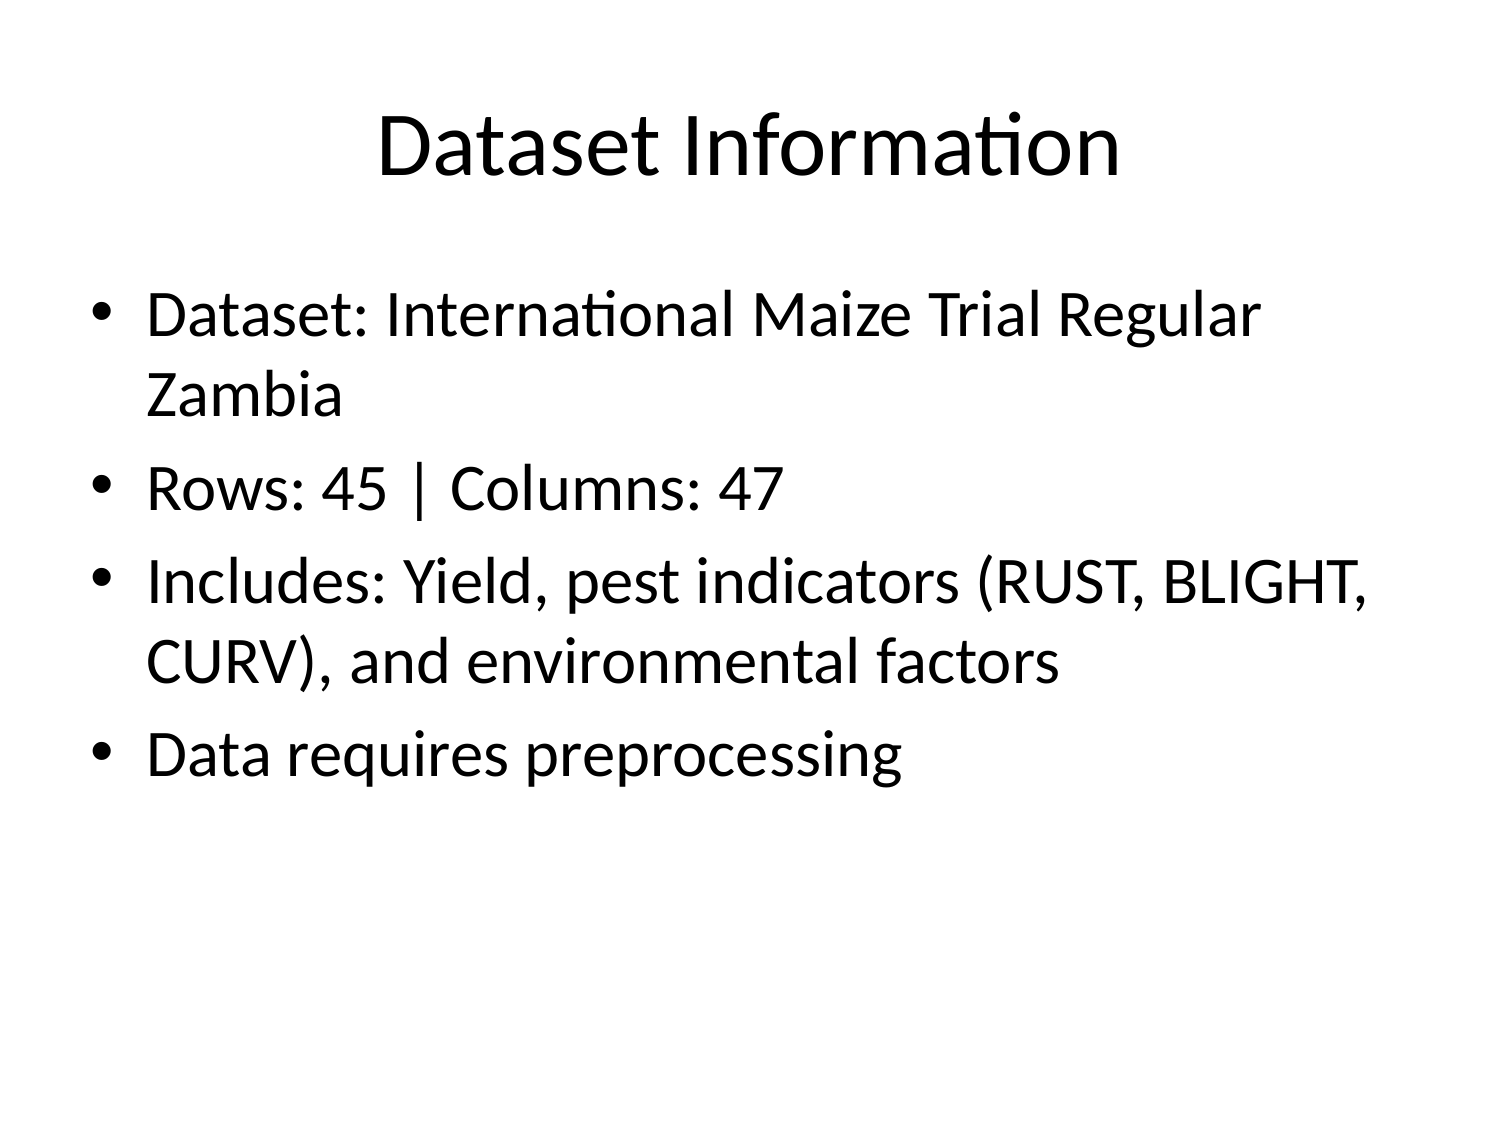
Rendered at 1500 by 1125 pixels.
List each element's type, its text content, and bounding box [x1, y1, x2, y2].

list Dataset: International Maize Trial Regular Zambia Rows: 45 | Columns: 47 Includes: Yield, pest indicators (RUST, BLIGHT, CURV), and environmental factors Data requires preprocessing [75, 262, 1425, 1005]
title Dataset Information [75, 45, 1425, 233]
